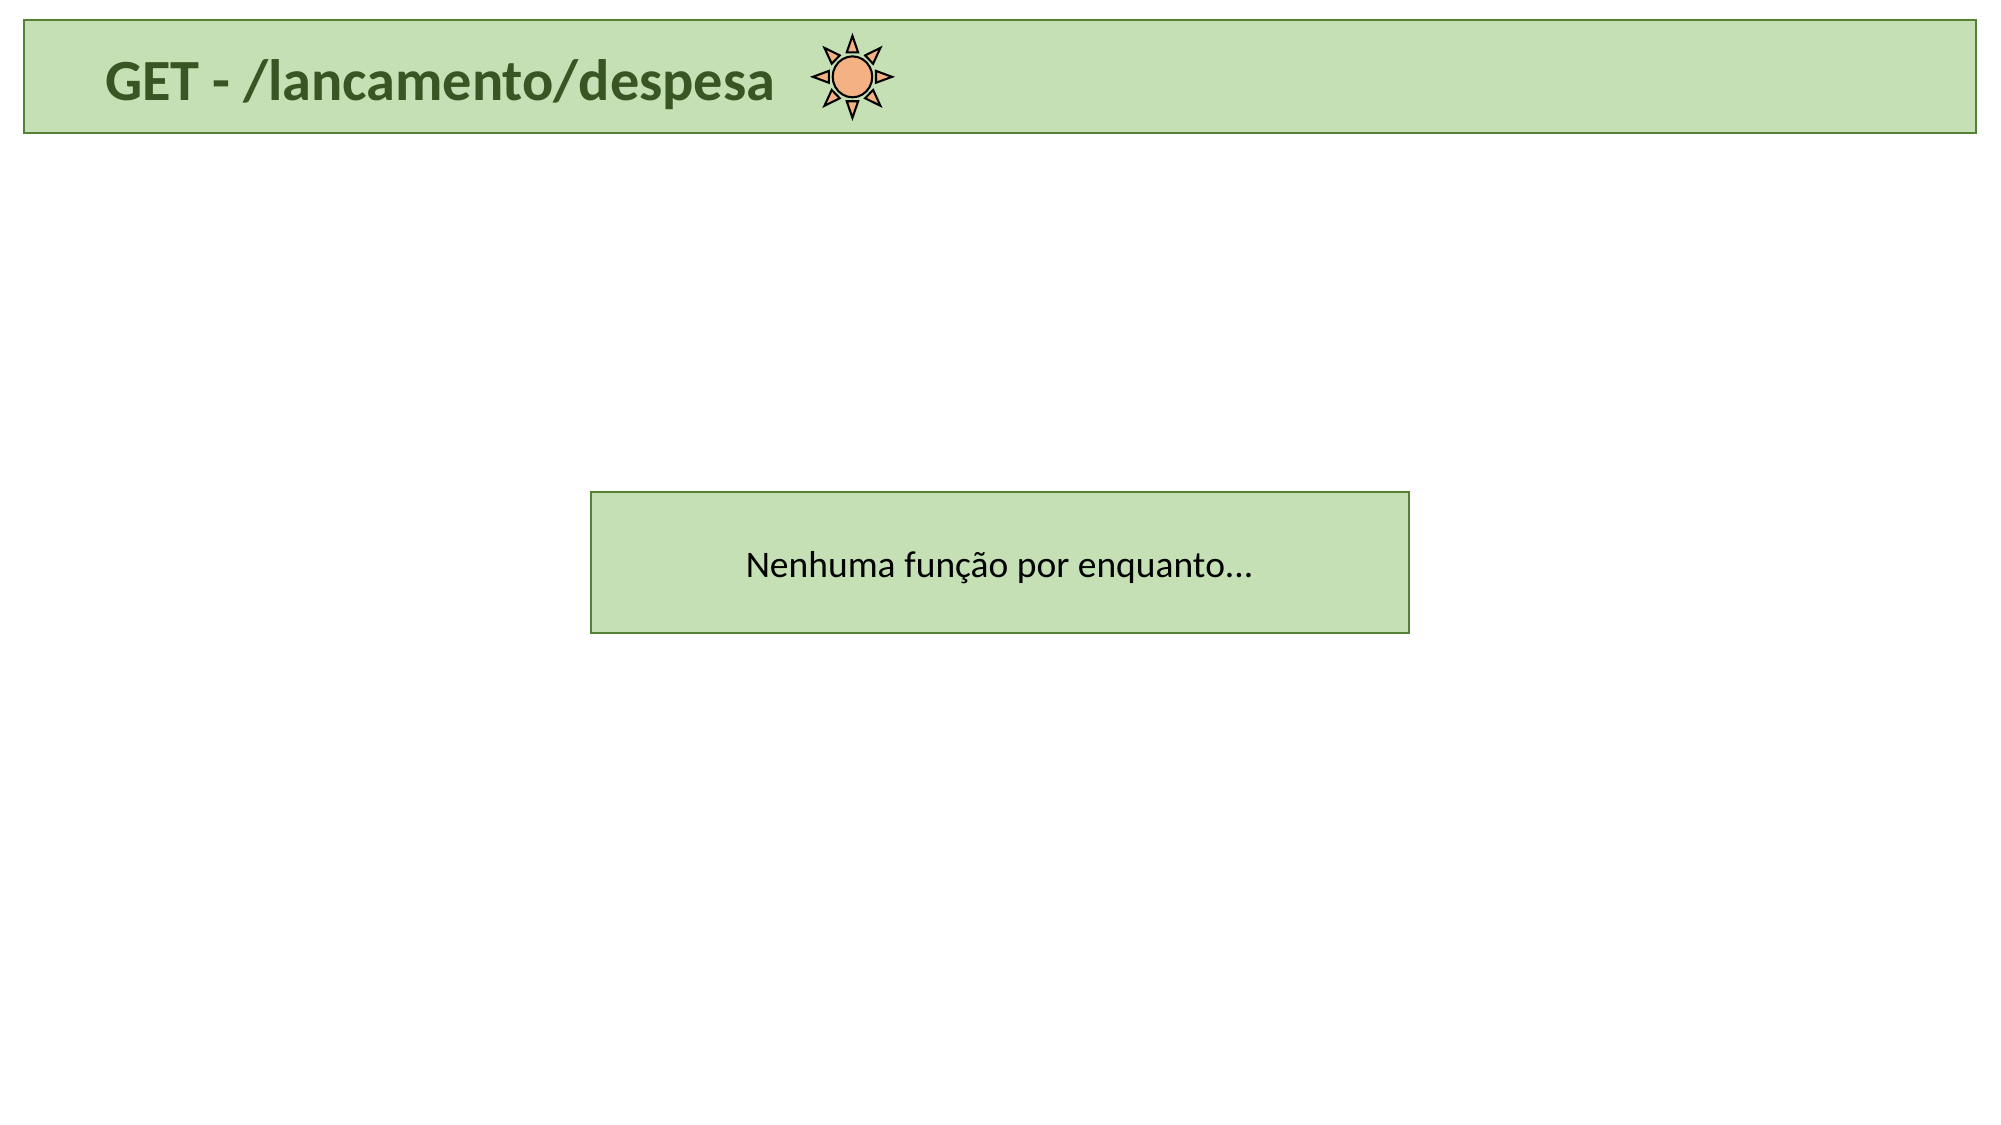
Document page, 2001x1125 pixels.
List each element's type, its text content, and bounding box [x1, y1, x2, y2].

text_box [845, 100, 860, 121]
text_box [845, 32, 860, 54]
text_box [809, 69, 830, 85]
text_box [822, 45, 896, 108]
text_box Nenhuma função por enquanto... [590, 491, 1410, 634]
text_box GET - /lancamento/despesa [23, 19, 1977, 134]
